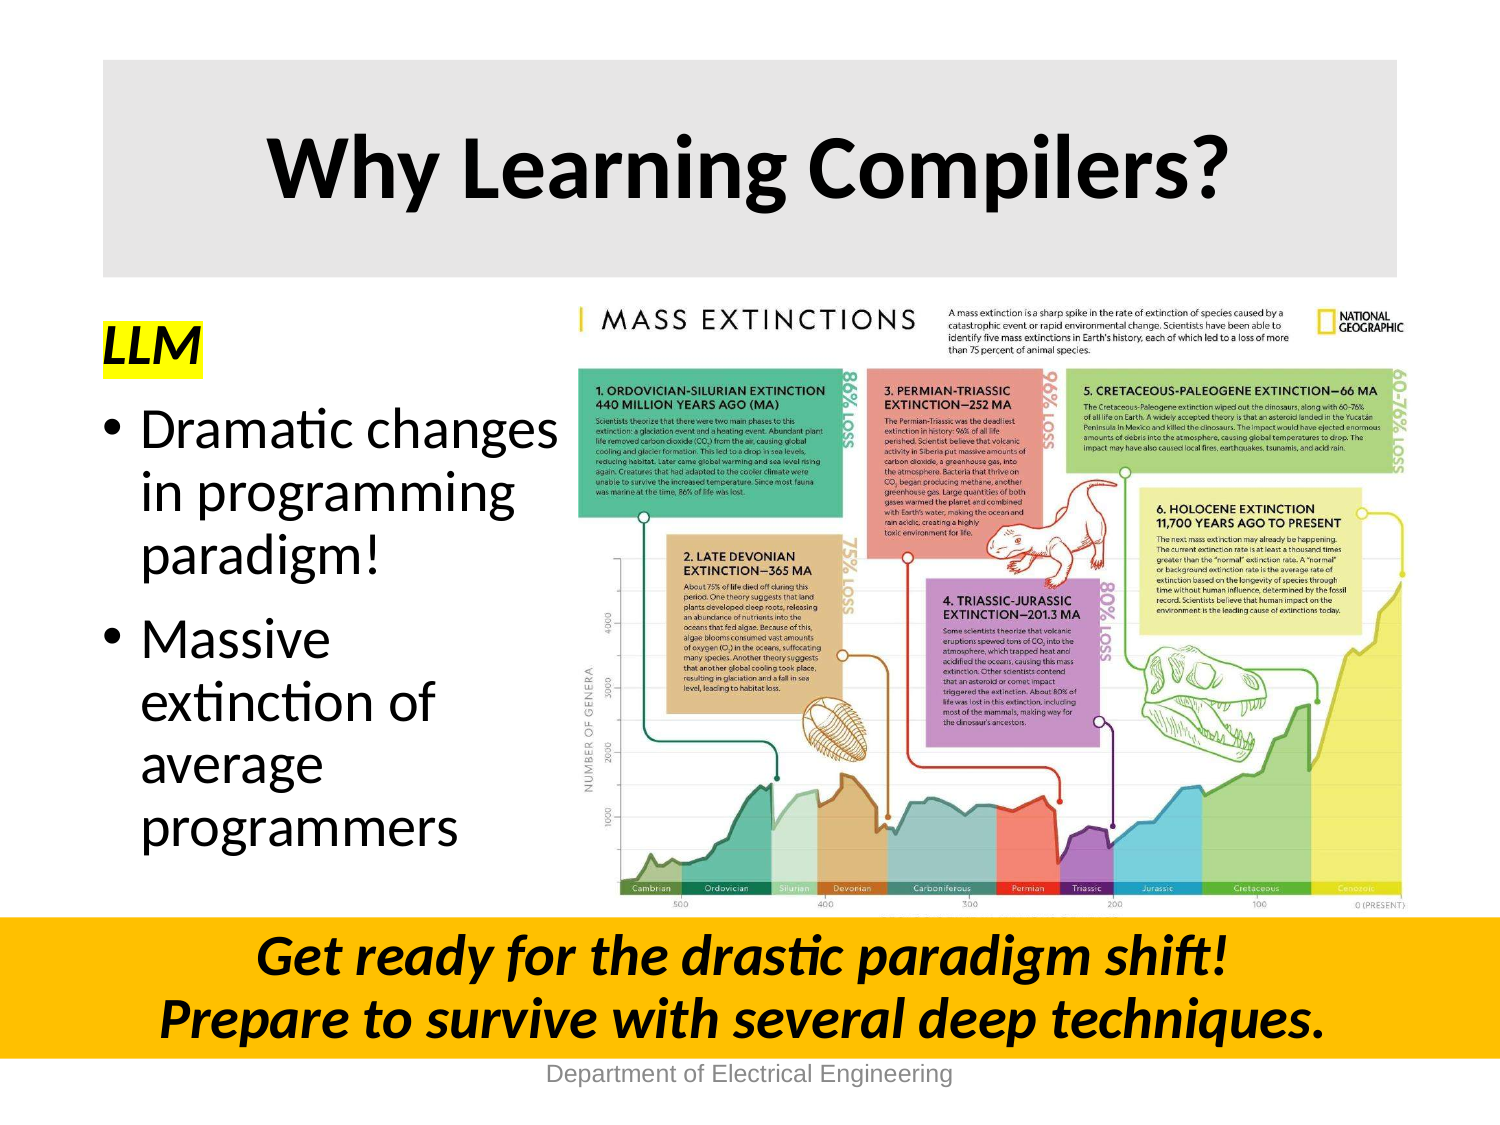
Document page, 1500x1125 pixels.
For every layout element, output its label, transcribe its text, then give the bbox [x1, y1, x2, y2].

footer Department of Electrical Engineering [496, 1059, 1004, 1103]
picture [578, 306, 1429, 934]
title Why Learning Compilers? [103, 59, 1397, 278]
text_box Get ready for the drastic paradigm shift! Prepare to survive with several deep techniques. [0, 917, 1500, 1059]
list LLM Dramatic changes in programming paradigm! Massive extinction of average programmers [87, 306, 578, 875]
